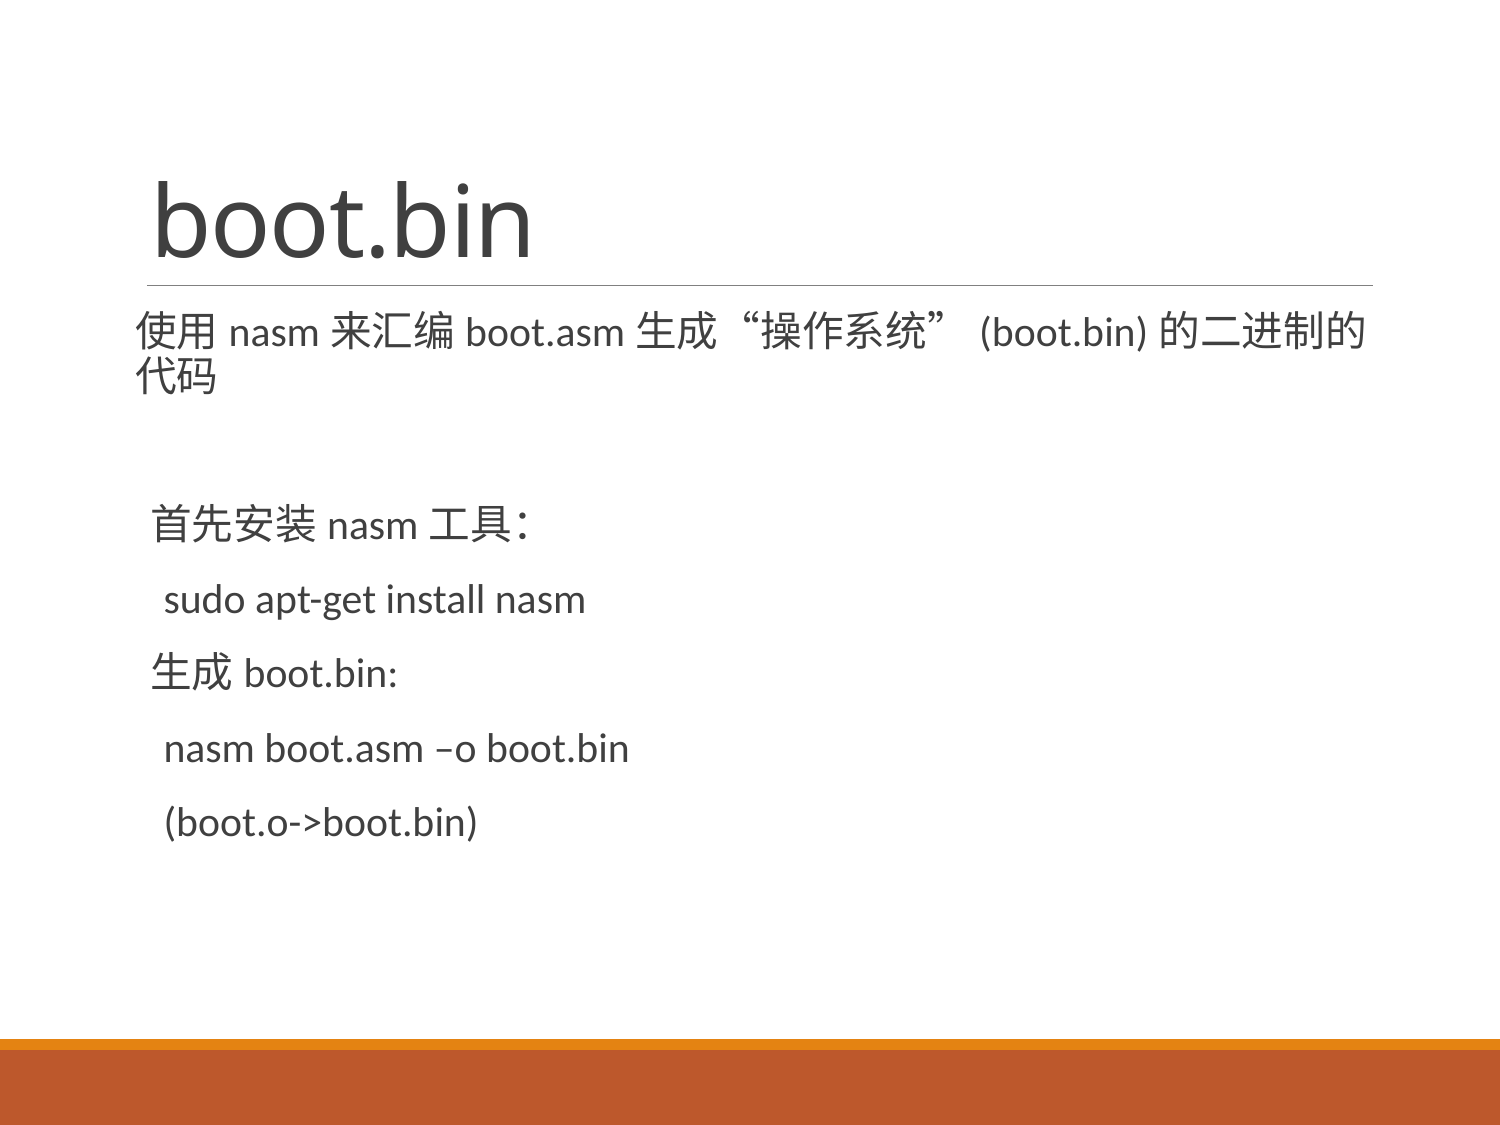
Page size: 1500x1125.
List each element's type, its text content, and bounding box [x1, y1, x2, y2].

title boot.bin [135, 47, 1373, 285]
list 使用nasm来汇编boot.asm生成“操作系统”(boot.bin)的二进制的代码 首先安装nasm工具： sudo apt-get install nasm 生成boot.bin: nasm boot.asm –o boot.bin (boot.o->boot.bin) [135, 302, 1373, 963]
